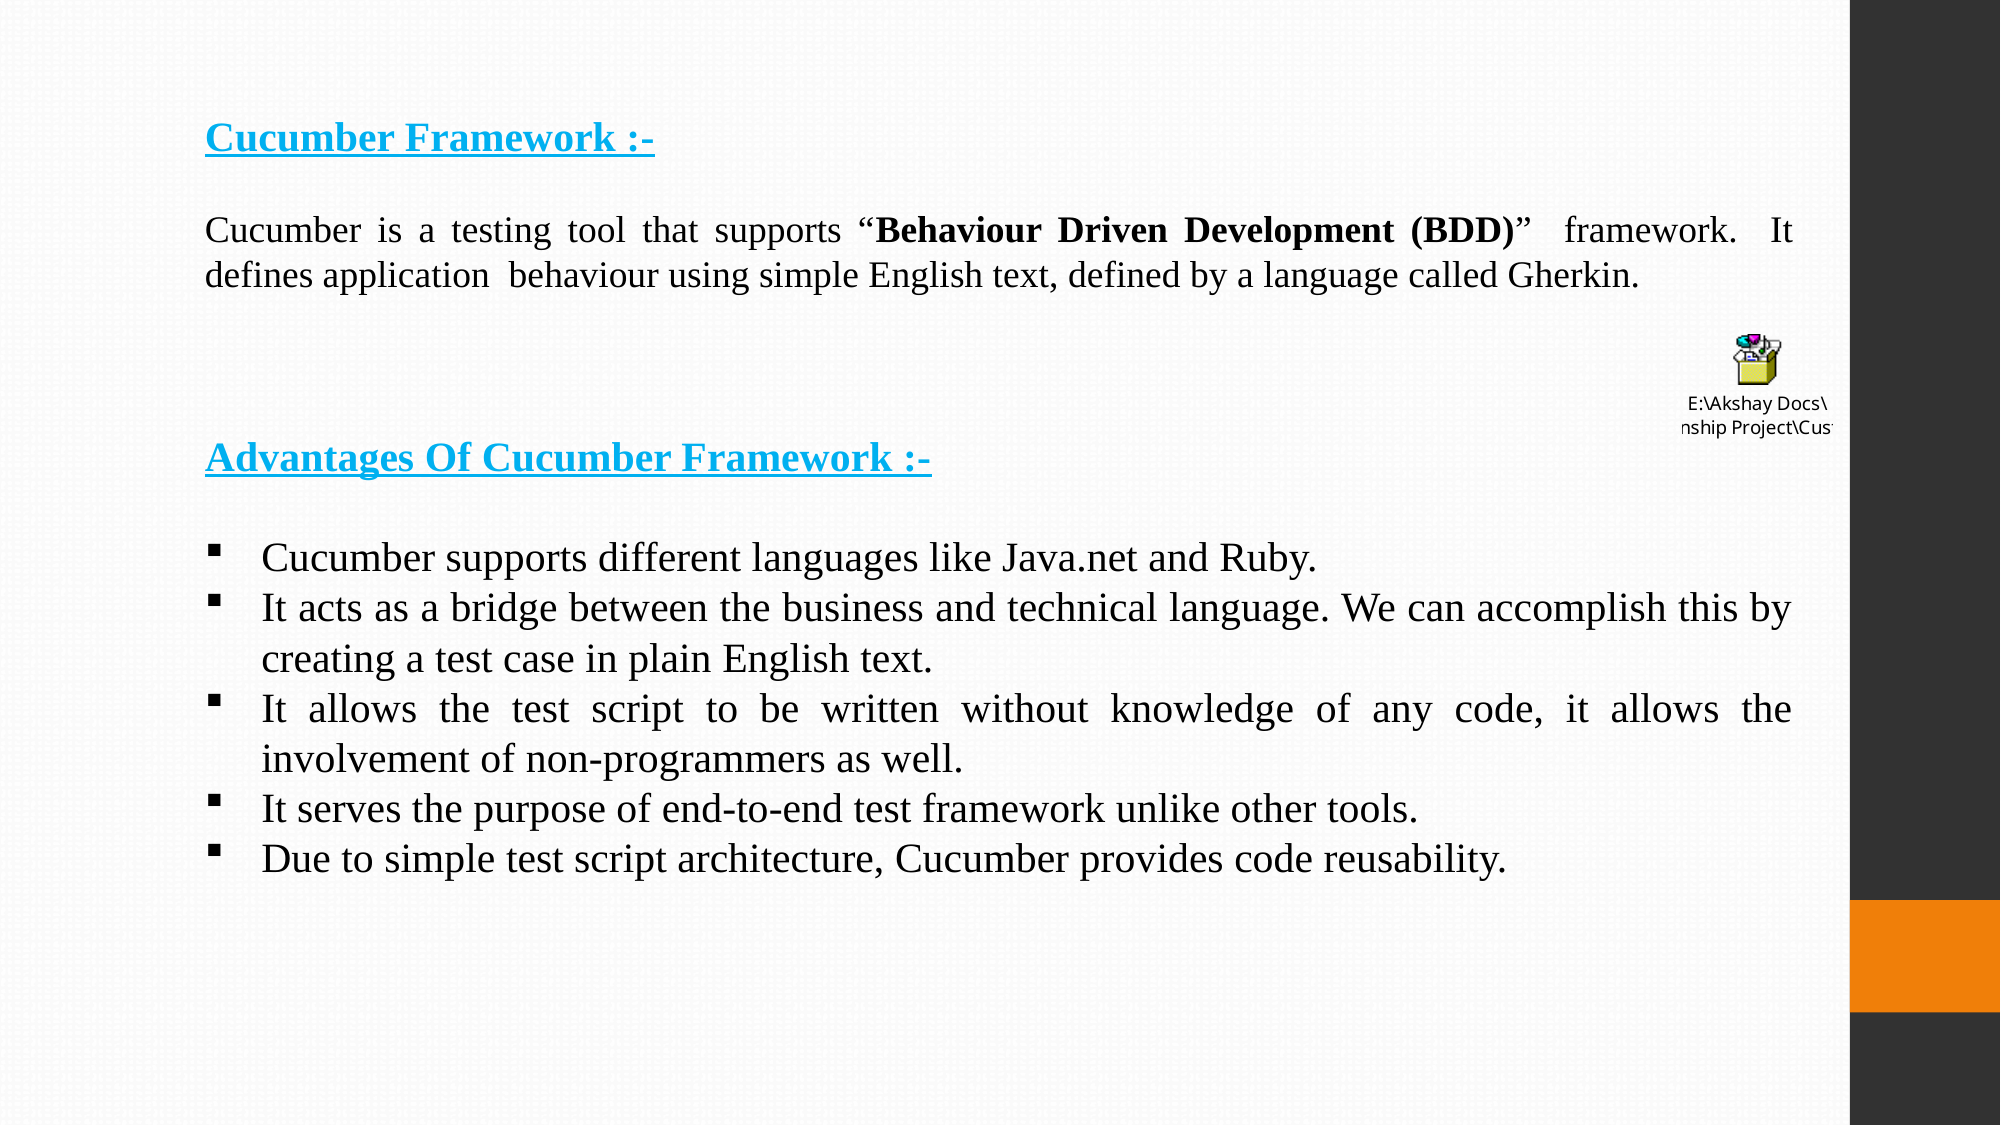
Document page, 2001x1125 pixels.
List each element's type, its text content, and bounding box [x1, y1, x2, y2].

text_box Cucumber Framework :- Cucumber is a testing tool that supports “Behaviour Driven Development (BDD)” framework. It defines application behaviour using simple English text, defined by a language called Gherkin. Advantages Of Cucumber Framework :- Cucumber supports different languages like Java.net and Ruby. It acts as a bridge between the business and technical language. We can accomplish this by creating a test case in plain English text. It allows the test script to be written without knowledge of any code, it allows the involvement of non-programmers as well. It serves the purpose of end-to-end test framework unlike other tools. Due to simple test script architecture, Cucumber provides code reusability. [190, 0, 1809, 888]
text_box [1681, 334, 1833, 462]
